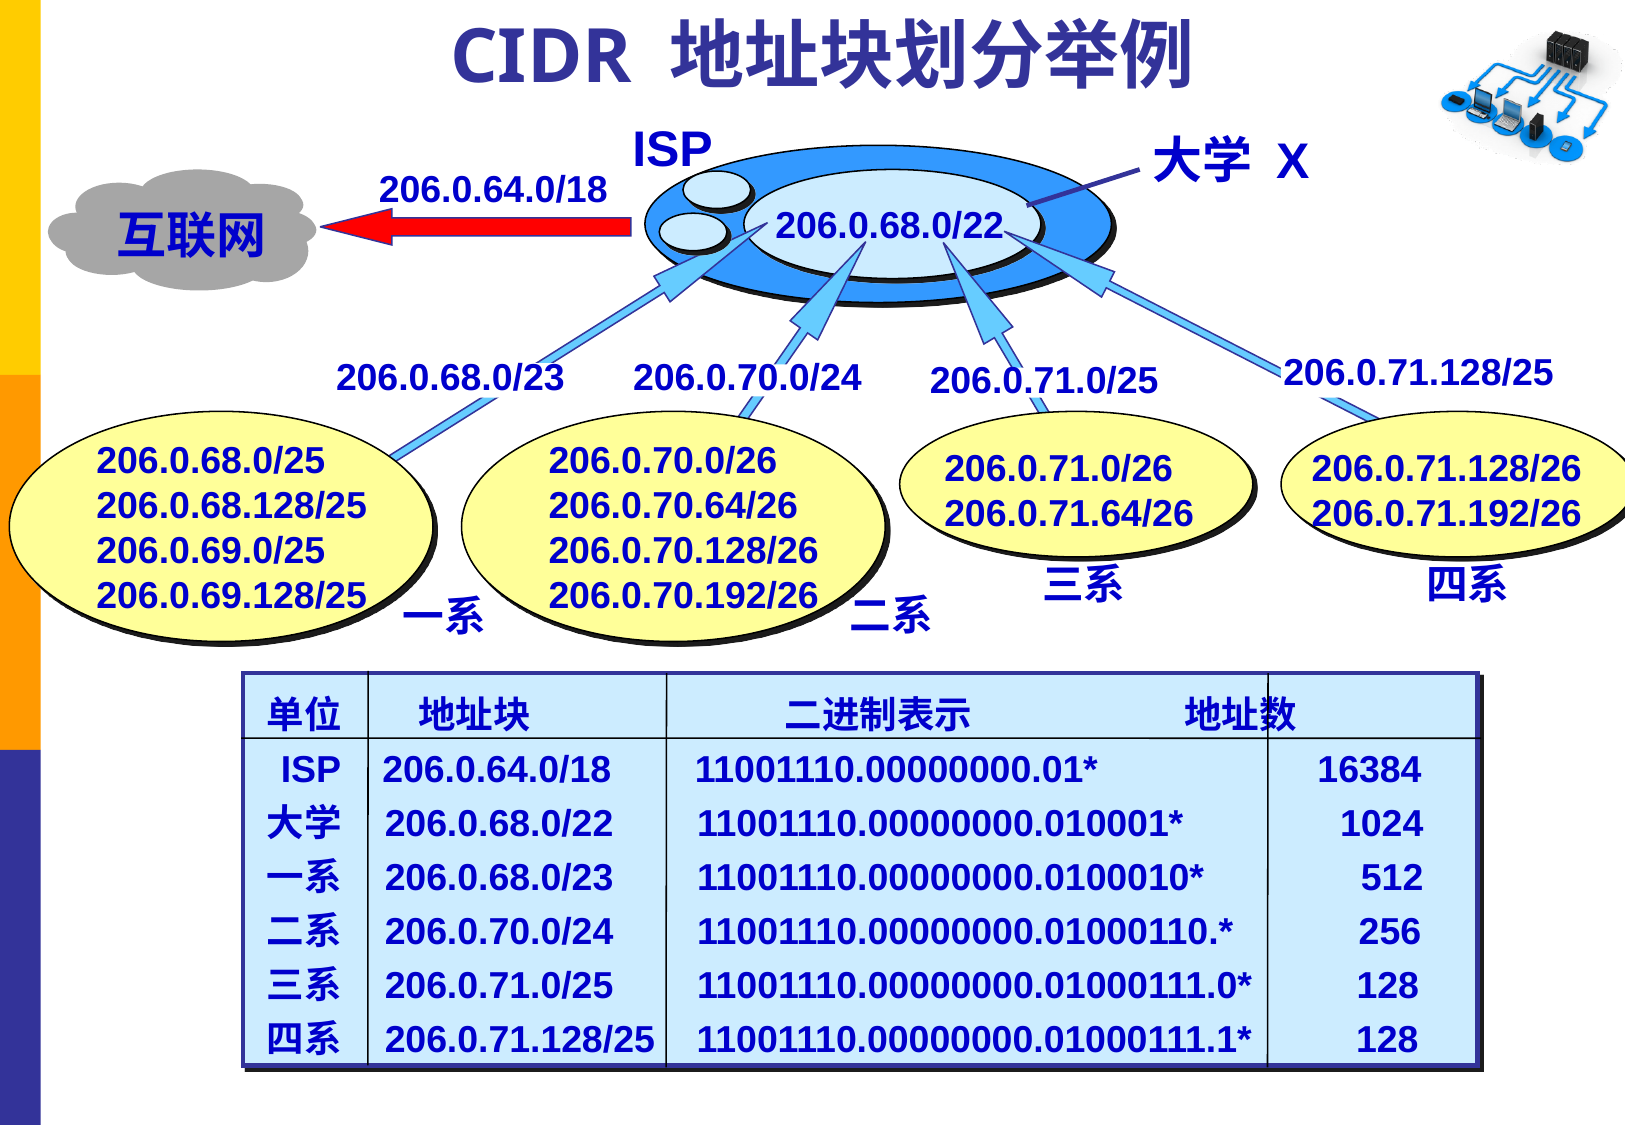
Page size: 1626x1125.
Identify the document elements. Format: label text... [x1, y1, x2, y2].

text_box 206.0.71.128/26 206.0.71.192/26 [1296, 436, 1597, 542]
text_box [389, 406, 484, 461]
text_box [703, 239, 830, 299]
text_box [834, 451, 886, 602]
text_box 206.0.68.0/22 [760, 193, 1020, 254]
text_box [105, 623, 337, 642]
text_box [644, 145, 1112, 264]
text_box [1004, 231, 1268, 371]
text_box [1020, 243, 1027, 252]
text_box [461, 440, 533, 613]
text_box 大学 X [1138, 121, 1325, 196]
text_box 206.0.71.0/26 206.0.71.64/26 [929, 436, 1209, 542]
text_box [768, 254, 852, 274]
text_box [682, 171, 751, 209]
text_box [321, 208, 631, 245]
text_box [1350, 542, 1565, 557]
text_box [749, 230, 760, 249]
text_box [1036, 409, 1049, 413]
text_box 206.0.70.0/24 [618, 345, 877, 406]
text_box 206.0.64.0/18 [364, 157, 623, 217]
text_box [565, 222, 768, 346]
text_box 四系 [1411, 558, 1525, 616]
text_box 206.0.71.128/25 [1268, 340, 1569, 401]
text_box 单位 地址块 二进制表示 地址数 ISP 206.0.64.0/18 11001110.00000000.01* 16384 大学 206.0.68.0/22 11001110.00000000.010001* 1024 一系 206.0.68.0/23 11001110.00000000.0100010* 512 二系 206.0.70.0/24 11001110.00000000.01000110.* 256 三系 206.0.71.0/25 11001110.00000000.01000111.0* 128 四系 206.0.71.128/25 11001110.00000000.01000111.1* 128 [234, 663, 1513, 1067]
text_box ISP [617, 109, 728, 185]
text_box [837, 279, 964, 303]
text_box [558, 623, 789, 642]
text_box [9, 440, 81, 613]
text_box [849, 254, 955, 279]
text_box [1020, 196, 1041, 241]
text_box CIDR 地址块划分举例 [117, 0, 1545, 110]
text_box [969, 542, 1184, 557]
text_box [743, 199, 760, 232]
text_box [563, 411, 784, 428]
text_box [111, 411, 331, 428]
text_box [972, 252, 1063, 294]
text_box [943, 242, 1013, 348]
text_box 三系 [1027, 559, 1141, 616]
text_box [788, 241, 866, 345]
picture [1438, 30, 1624, 165]
text_box [1597, 439, 1625, 529]
text_box [899, 443, 929, 525]
text_box [954, 254, 1017, 271]
text_box 206.0.70.0/26 206.0.70.64/26 206.0.70.128/26 206.0.70.192/26 [533, 428, 834, 623]
text_box 206.0.68.0/23 [321, 345, 580, 406]
text_box [1325, 411, 1591, 436]
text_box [47, 169, 317, 291]
text_box 一系 [388, 582, 502, 647]
text_box [659, 213, 727, 251]
text_box [770, 169, 1015, 193]
text_box [382, 451, 433, 602]
text_box [943, 411, 1253, 533]
text_box [1281, 454, 1296, 514]
text_box 206.0.68.0/25 206.0.68.128/25 206.0.69.0/25 206.0.69.128/25 [81, 428, 382, 623]
text_box [1327, 401, 1378, 421]
text_box 二系 [835, 580, 949, 646]
text_box [738, 406, 757, 418]
text_box 206.0.71.0/25 [914, 348, 1174, 409]
